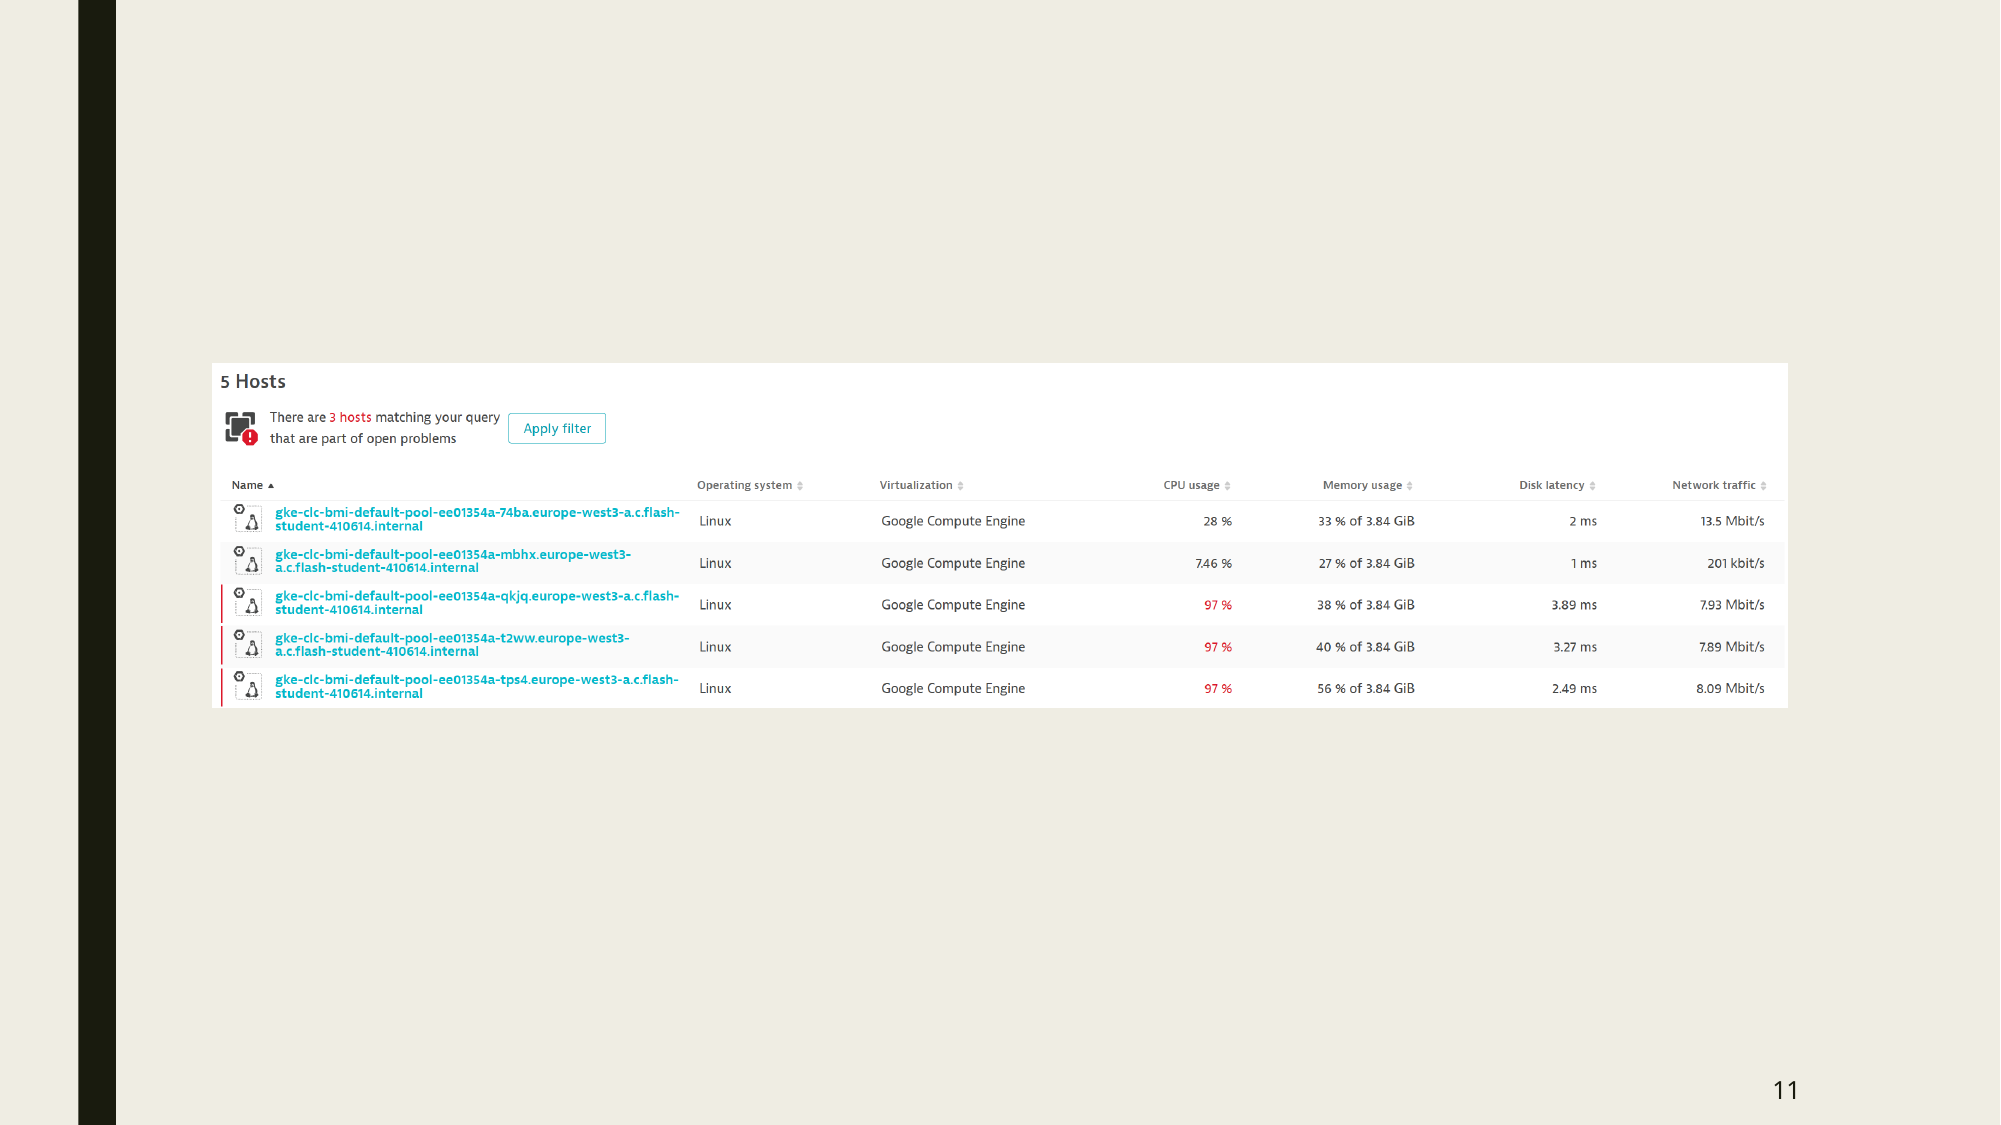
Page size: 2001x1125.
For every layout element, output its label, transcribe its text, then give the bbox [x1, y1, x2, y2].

slide_number 11 [1553, 1058, 1816, 1125]
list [212, 363, 1788, 708]
